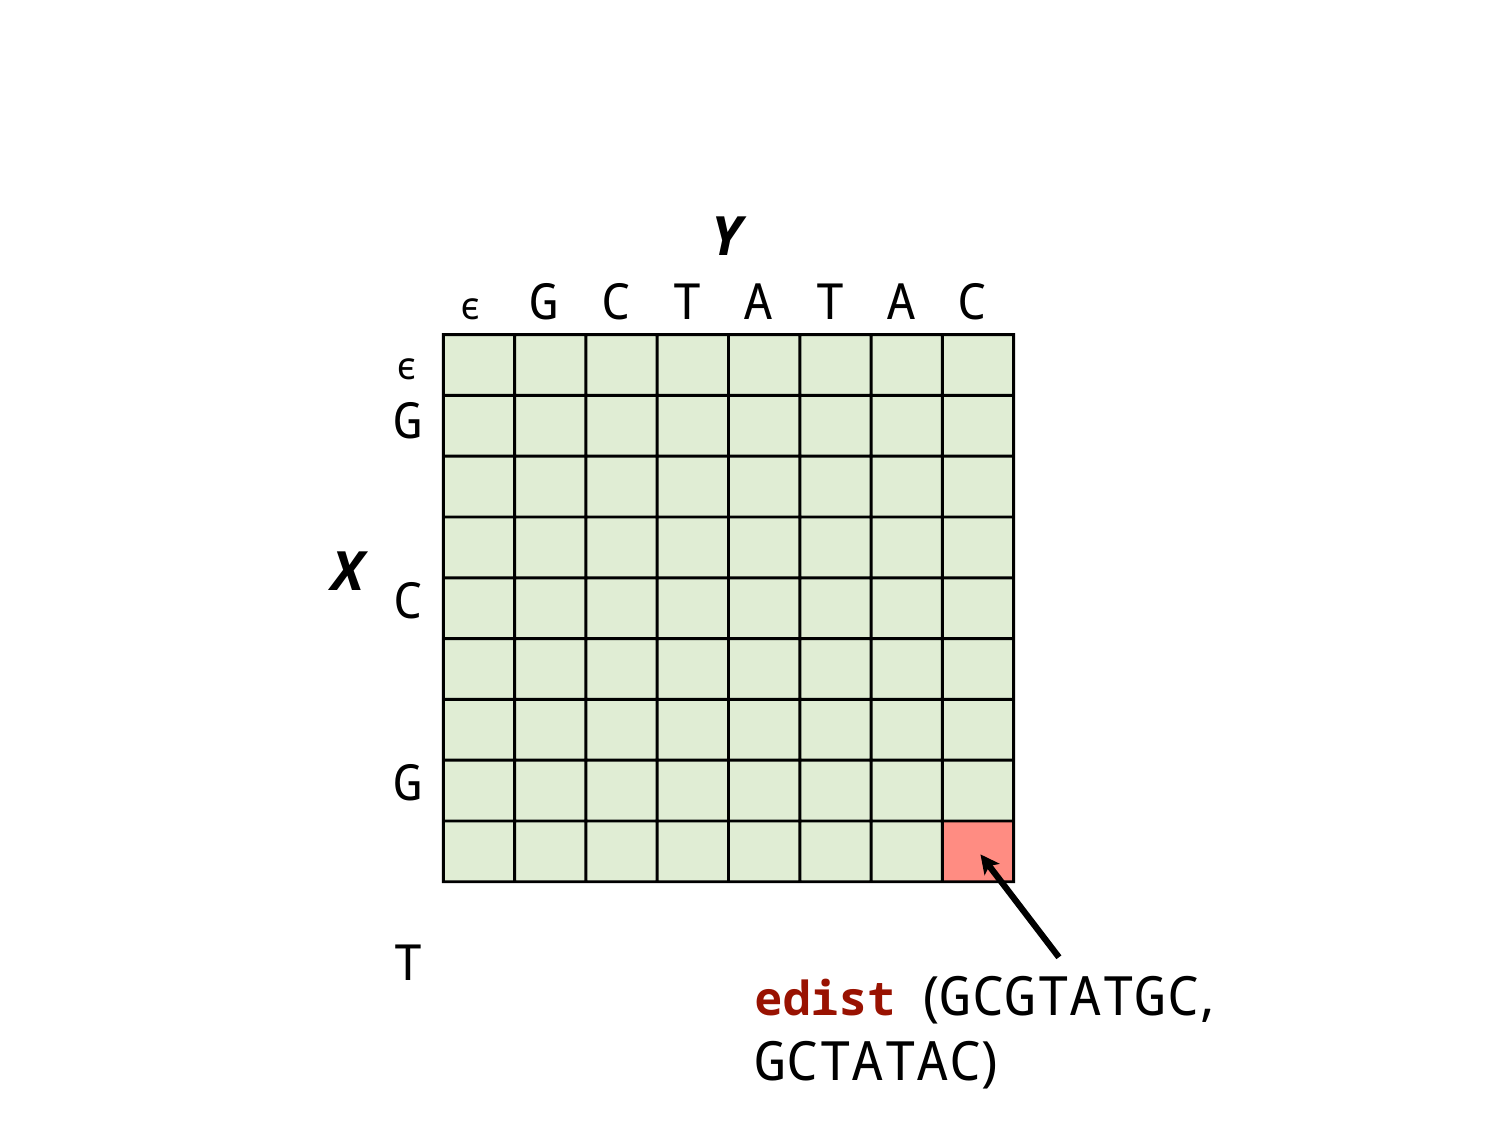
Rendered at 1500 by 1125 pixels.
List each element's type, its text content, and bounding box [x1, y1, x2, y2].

title ϵ G C T A T A C [459, 268, 1014, 331]
text_box ϵ G C G T A T G C [391, 339, 423, 1125]
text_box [441, 332, 1062, 960]
text_box X [329, 534, 361, 601]
text_box Y [710, 199, 742, 267]
text_box edist (GCGTATGC, GCTATAC) [752, 960, 1397, 1092]
